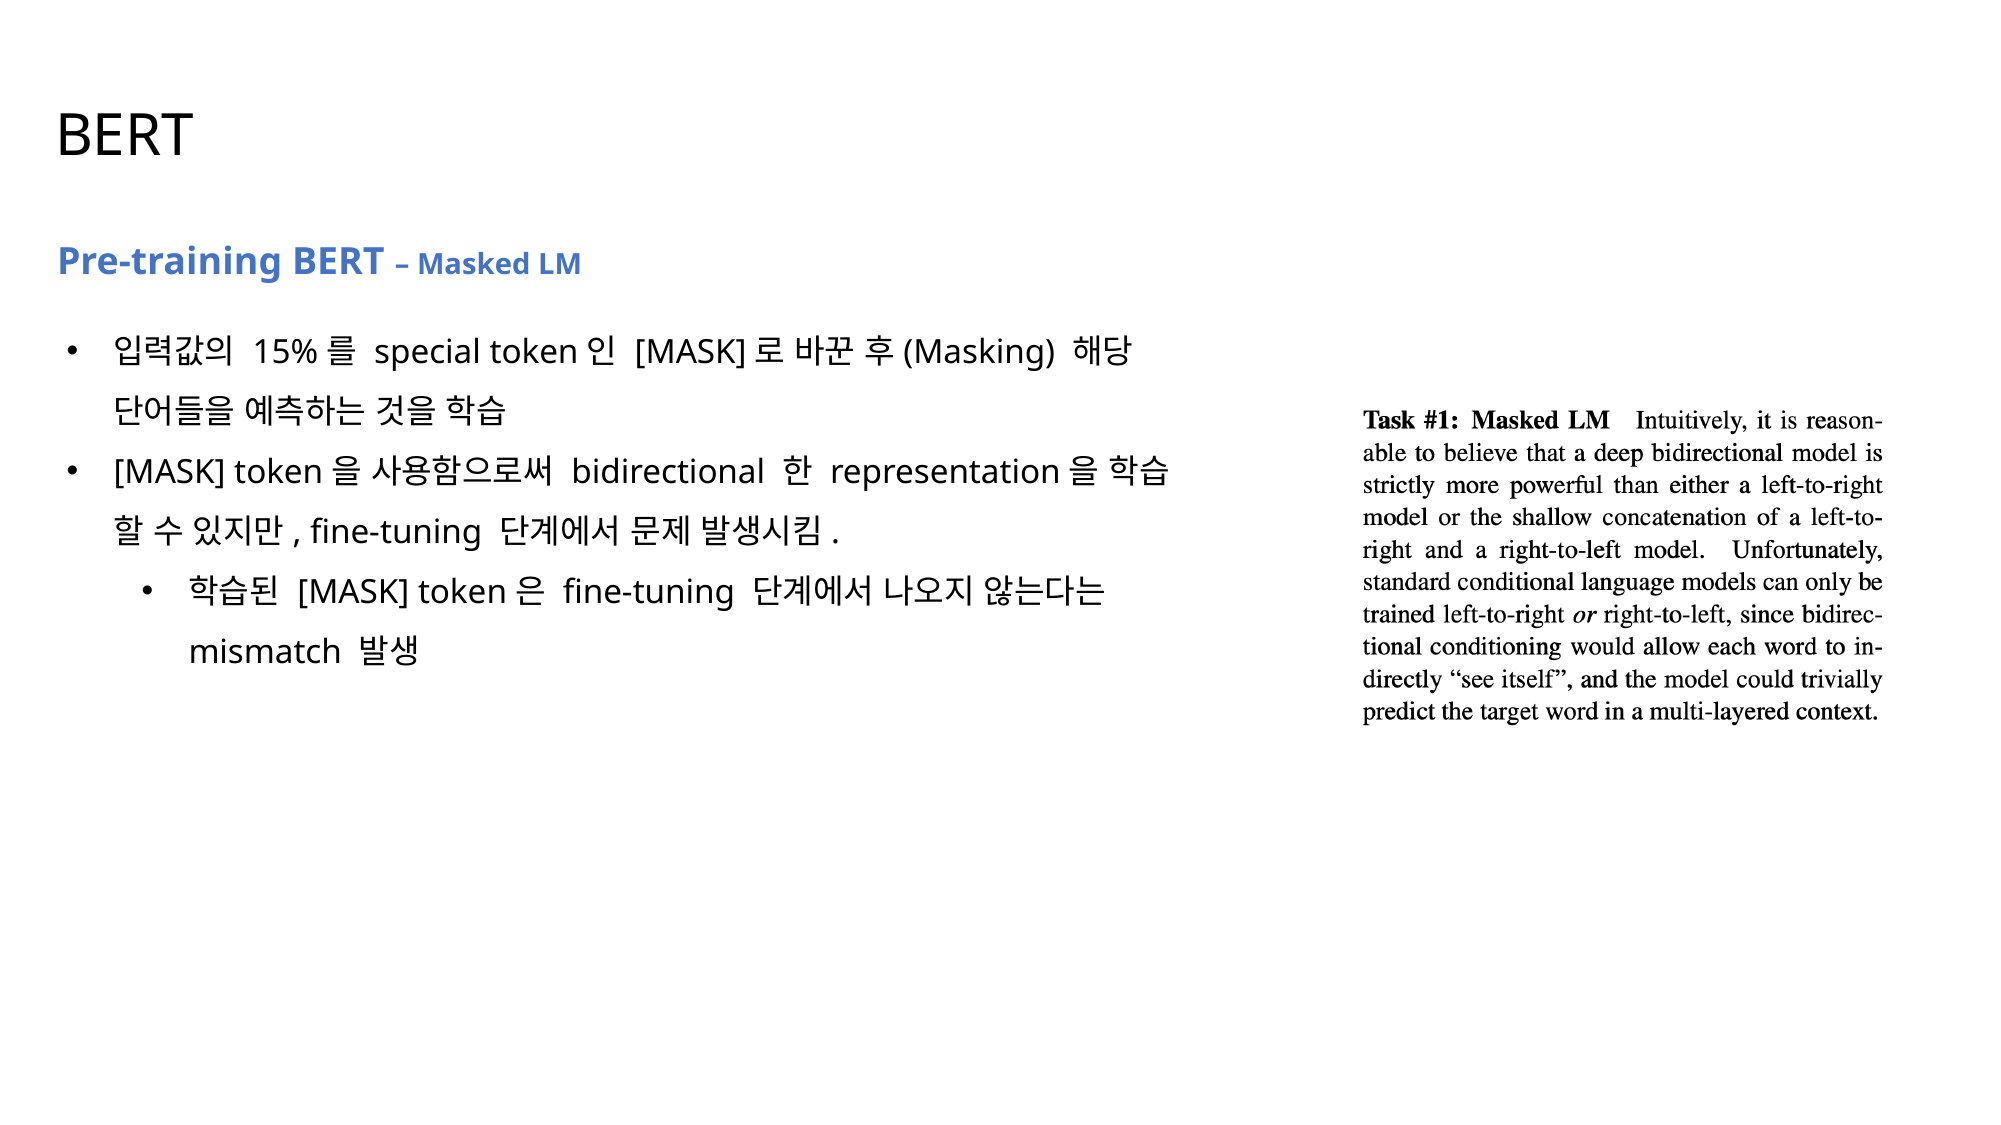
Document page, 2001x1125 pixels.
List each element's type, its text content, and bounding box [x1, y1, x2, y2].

text_box Pre-training BERT – Masked LM [42, 207, 597, 290]
text_box BERT [40, 89, 209, 175]
text_box 입력값의 15%를 special token인 [MASK]로 바꾼 후(Masking) 해당 단어들을 예측하는 것을 학습 [MASK] token을 사용함으로써 bidirectional 한 representation을 학습 할 수 있지만, fine-tuning 단계에서 문제 발생시킴. 학습된 [MASK] token은 fine-tuning 단계에서 나오지 않는다는 mismatch 발생 [51, 303, 1185, 678]
picture [1349, 395, 1893, 730]
